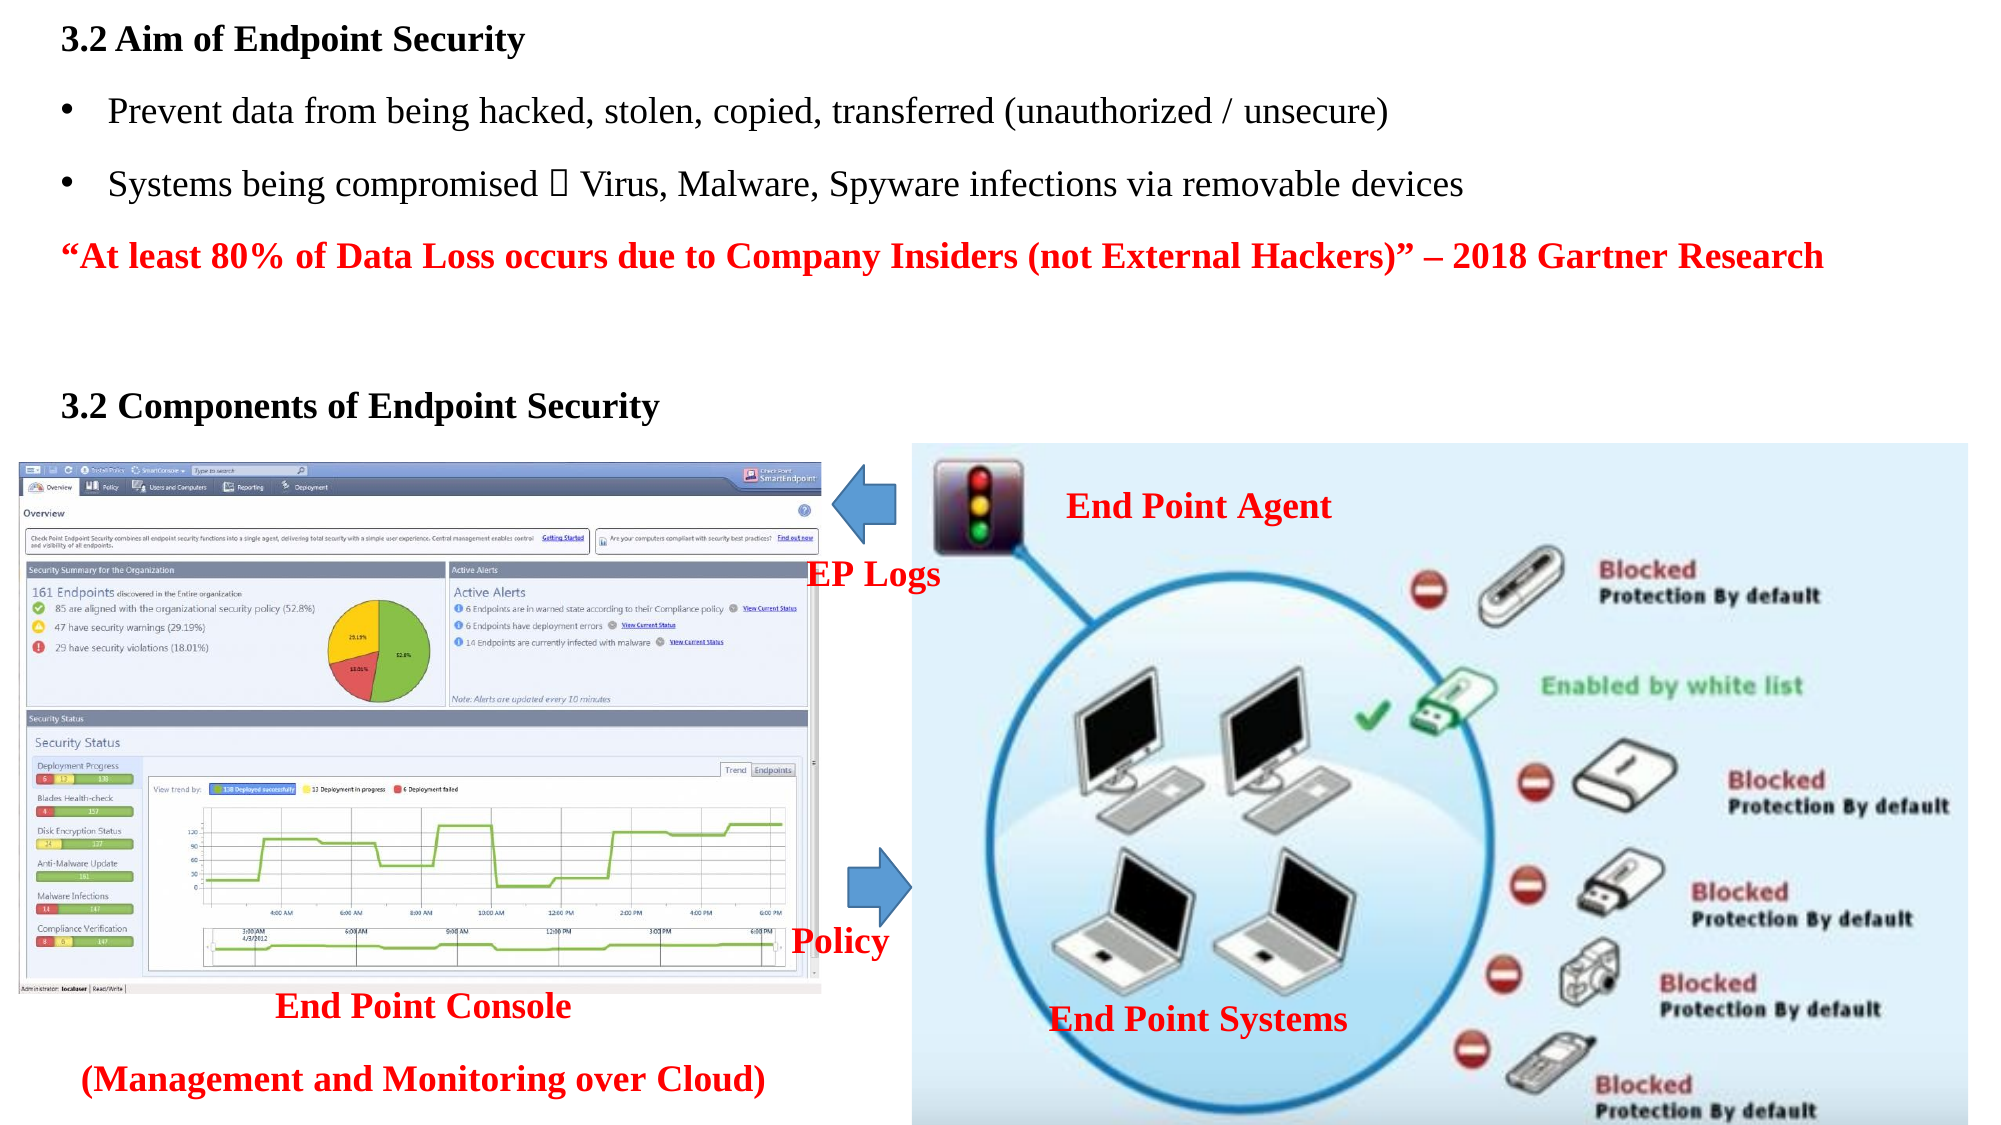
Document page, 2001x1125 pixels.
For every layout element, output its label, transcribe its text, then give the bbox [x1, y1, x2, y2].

text_box End Point Console (Management and Monitoring over Cloud) [79, 978, 768, 1099]
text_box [831, 463, 913, 928]
text_box [18, 462, 822, 994]
text_box End Point Systems [1046, 991, 1351, 1039]
text_box [911, 443, 1969, 1125]
text_box Policy [789, 913, 892, 961]
text_box 3.2 Aim of Endpoint Security Prevent data from being hacked, stolen, copied, transferred (unauthorized / unsecure) Systems being compromised  Virus, Malware, Spyware infections via removable devices “At least 80% of Data Loss occurs due to Company Insiders (not External Hackers)” – 2018 Gartner Research 3.2 Components of Endpoint Security End Point Agent EP Logs [58, 11, 1830, 594]
